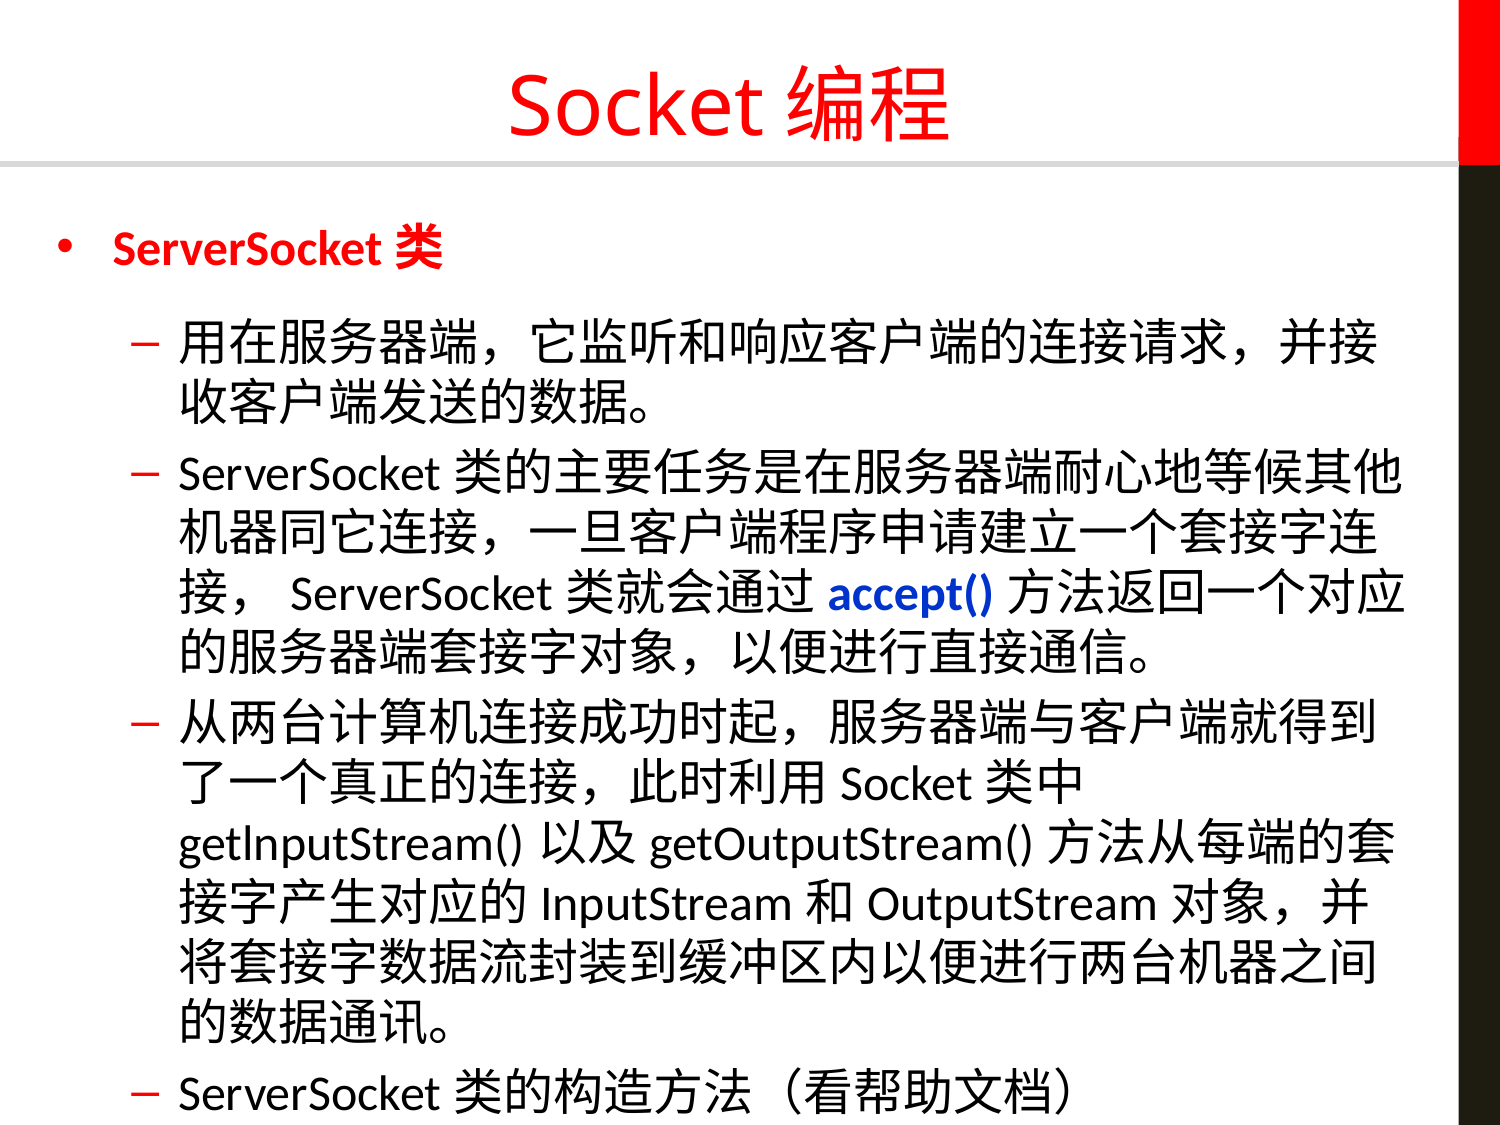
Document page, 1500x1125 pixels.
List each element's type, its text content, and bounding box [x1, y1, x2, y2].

list ServerSocket类 用在服务器端，它监听和响应客户端的连接请求，并接收客户端发送的数据。 ServerSocket类的主要任务是在服务器端耐心地等候其他机器同它连接，一旦客户端程序申请建立一个套接字连接，ServerSocket类就会通过accept()方法返回一个对应的服务器端套接字对象，以便进行直接通信。 从两台计算机连接成功时起，服务器端与客户端就得到了一个真正的连接，此时利用Socket类中getlnputStream()以及getOutputStream()方法从每端的套接字产生对应的InputStream和OutputStream对象，并将套接字数据流封装到缓冲区内以便进行两台机器之间的数据通讯。 ServerSocket类的构造方法（看帮助文档） [41, 208, 1425, 1035]
title Socket编程 [0, 44, 1459, 161]
